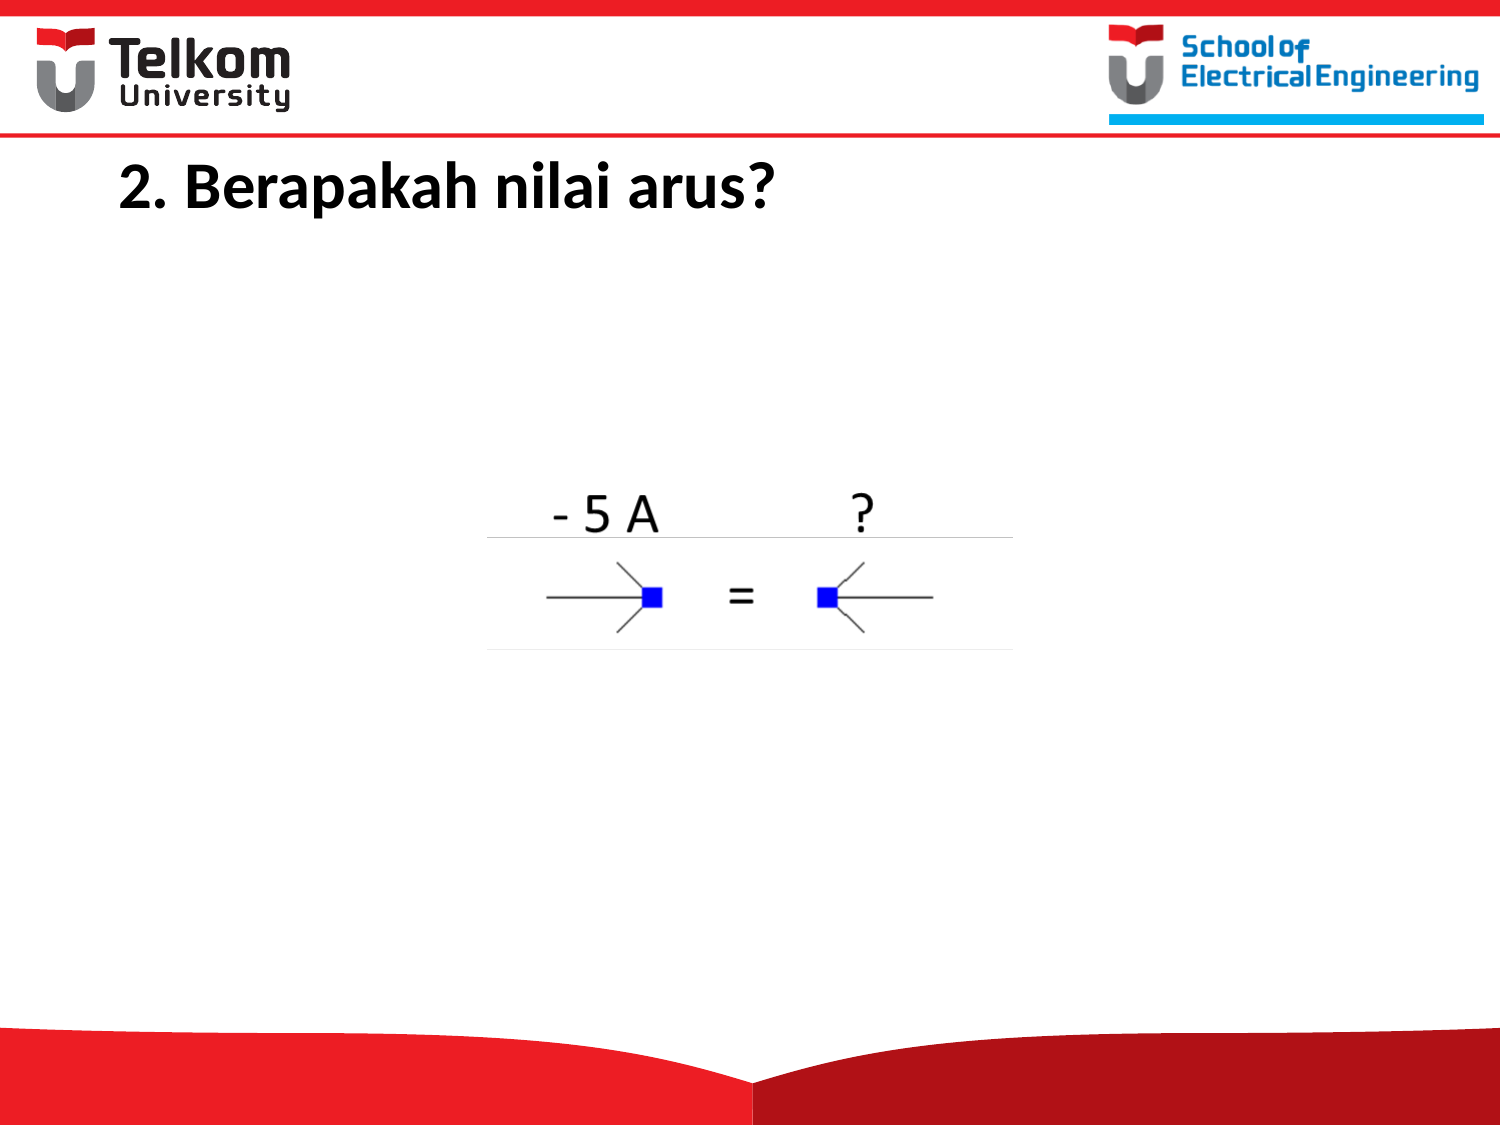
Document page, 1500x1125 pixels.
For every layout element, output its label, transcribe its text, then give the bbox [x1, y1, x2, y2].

title 2. Berapakah nilai arus? [102, 148, 1398, 225]
picture [487, 460, 1013, 664]
picture [1100, 24, 1484, 125]
